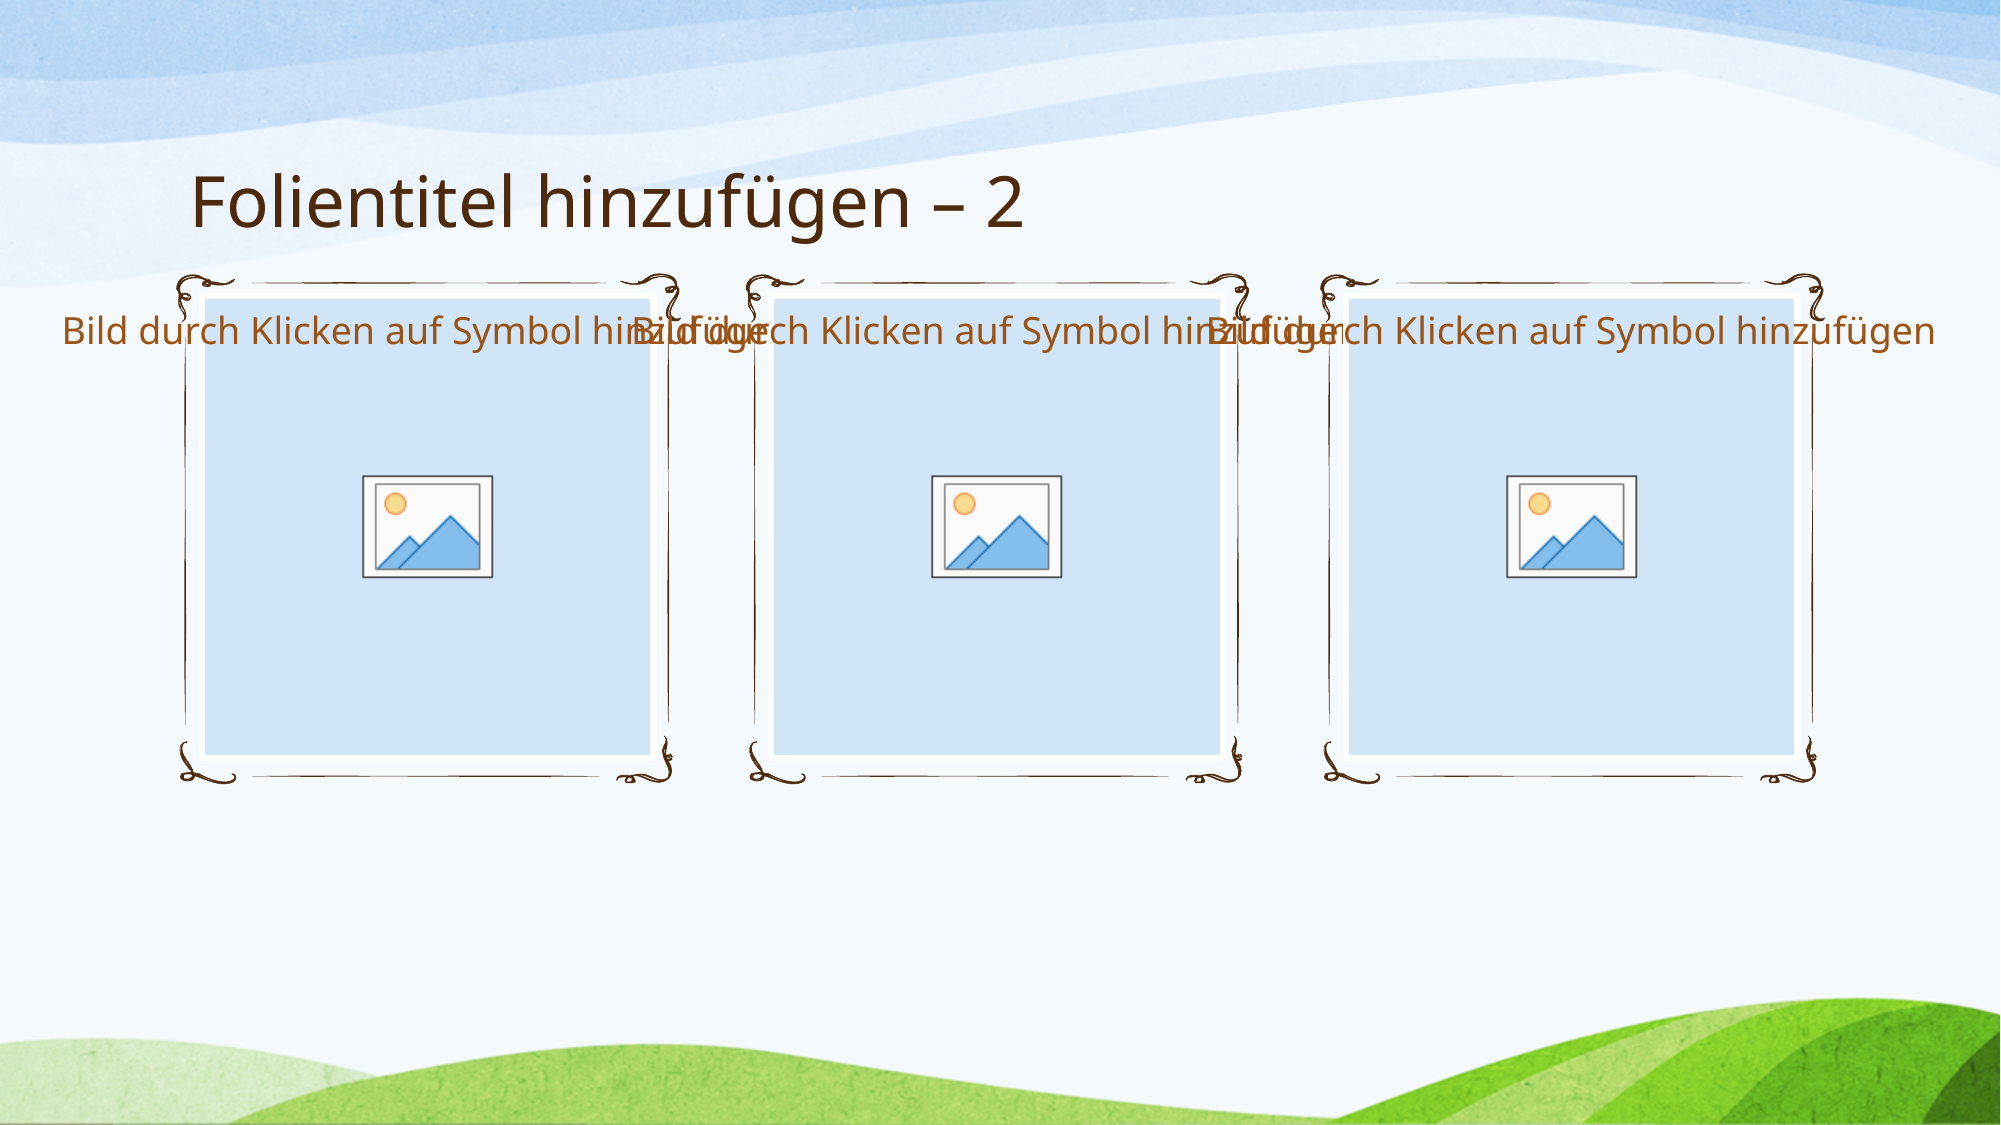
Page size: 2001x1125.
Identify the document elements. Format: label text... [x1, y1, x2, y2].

picture [0, 0, 2001, 1125]
title Folientitel hinzufügen – 2 [174, 50, 1825, 250]
